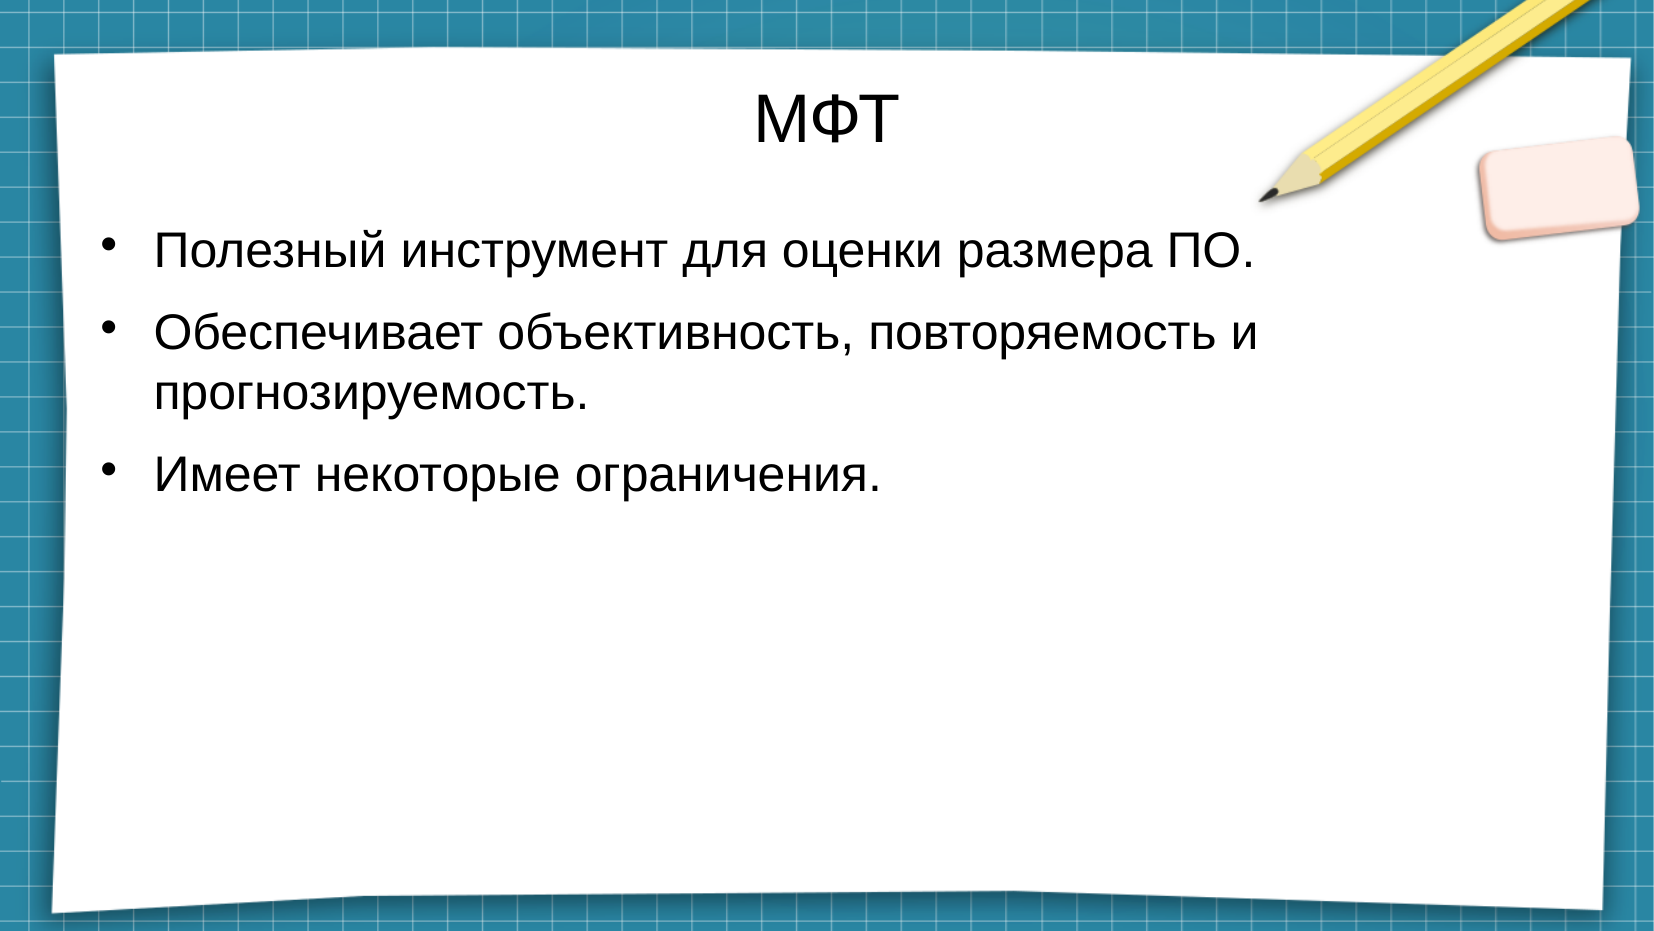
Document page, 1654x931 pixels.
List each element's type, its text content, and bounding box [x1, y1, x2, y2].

list Полезный инструмент для оценки размера ПО. Обеспечивает объективность, повторяемость и прогнозируемость. Имеет некоторые ограничения. [82, 217, 1571, 757]
picture [0, 0, 1654, 931]
title МФТ [82, 37, 1571, 193]
